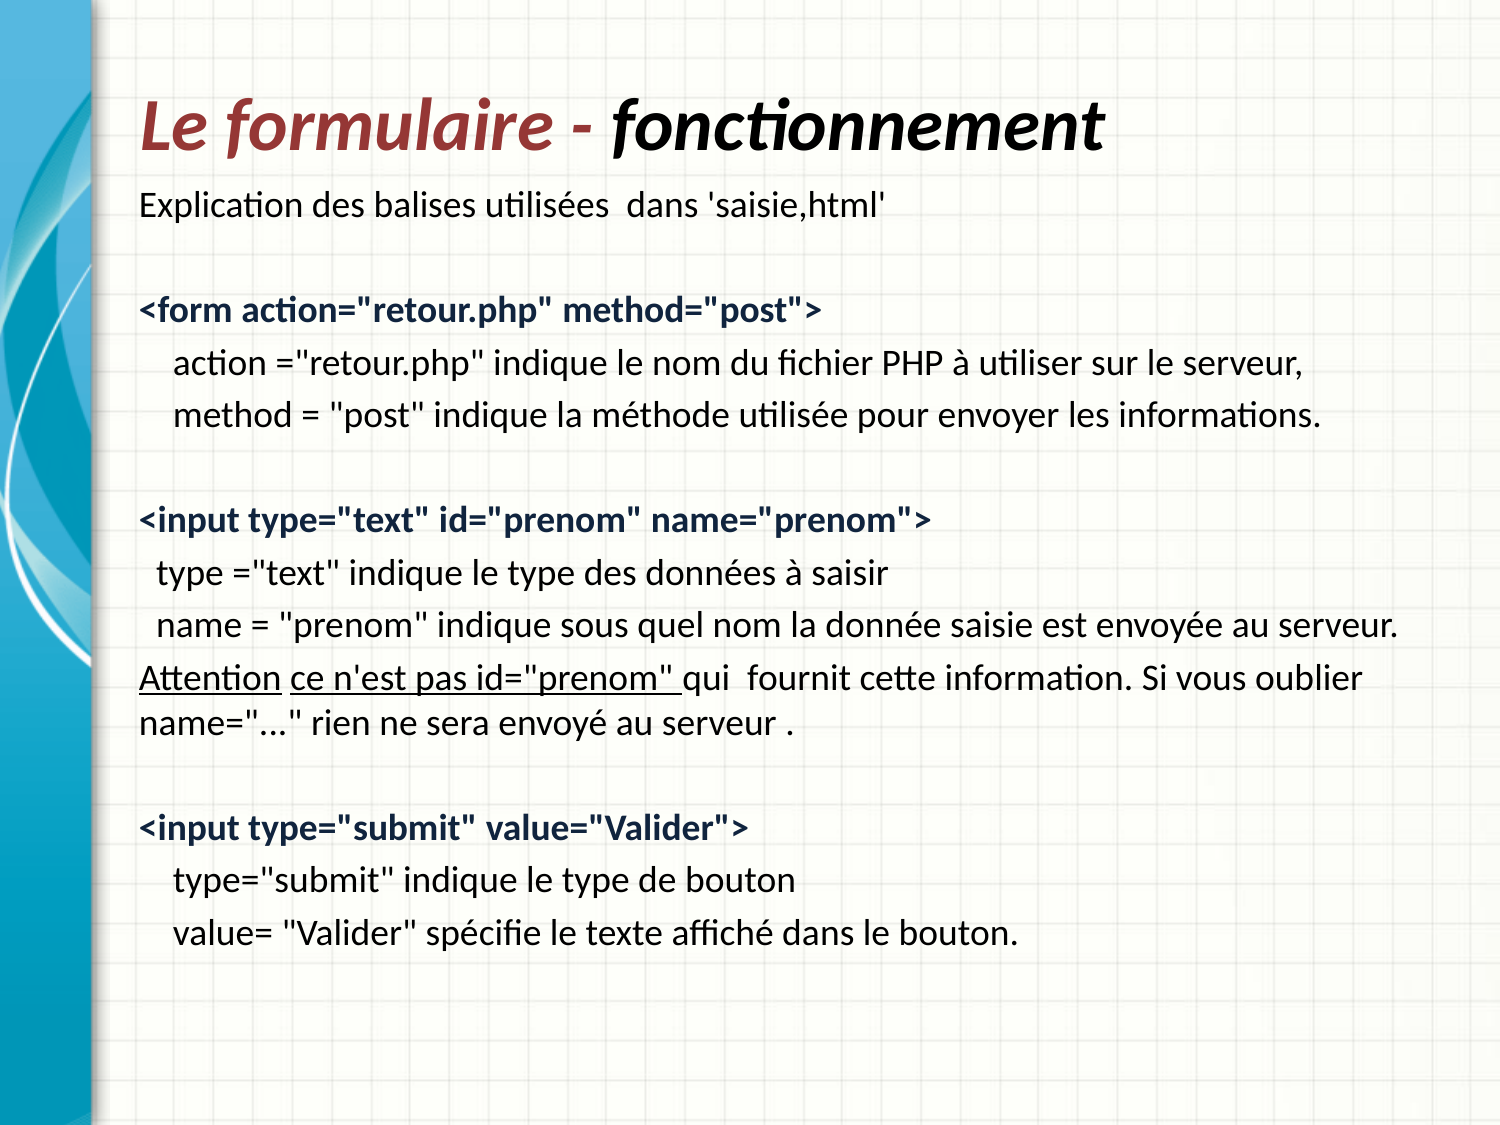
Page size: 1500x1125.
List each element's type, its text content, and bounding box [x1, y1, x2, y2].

picture [0, 0, 1500, 1125]
title Le formulaire - fonctionnement [125, 44, 1450, 172]
list Explication des balises utilisées dans 'saisie,html' <form action="retour.php" method="post"> action ="retour.php" indique le nom du fichier PHP à utiliser sur le serveur, method = "post" indique la méthode utilisée pour envoyer les informations. <input type="text" id="prenom" name="prenom"> type ="text" indique le type des données à saisir name = "prenom" indique sous quel nom la donnée saisie est envoyée au serveur. Attention ce n'est pas id="prenom" qui fournit cette information. Si vous oublier name="..." rien ne sera envoyé au serveur . <input type="submit" value="Valider"> type="submit" indique le type de bouton value= "Valider" spécifie le texte affiché dans le bouton. [123, 172, 1482, 1106]
